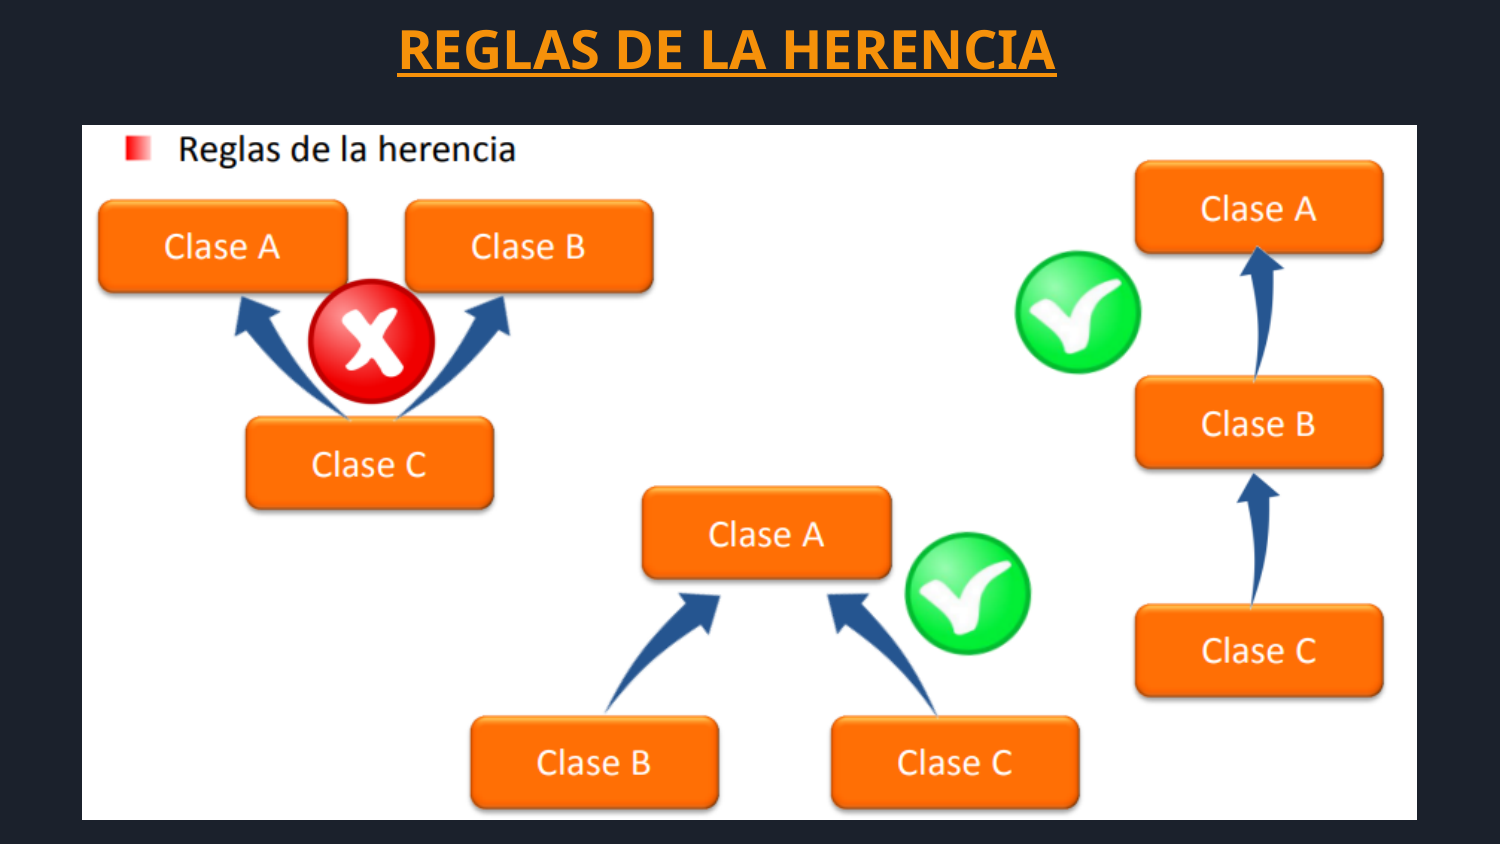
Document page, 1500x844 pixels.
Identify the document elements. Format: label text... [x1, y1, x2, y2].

picture [82, 125, 1418, 820]
text_box REGLAS DE LA HERENCIA [233, 0, 1221, 95]
